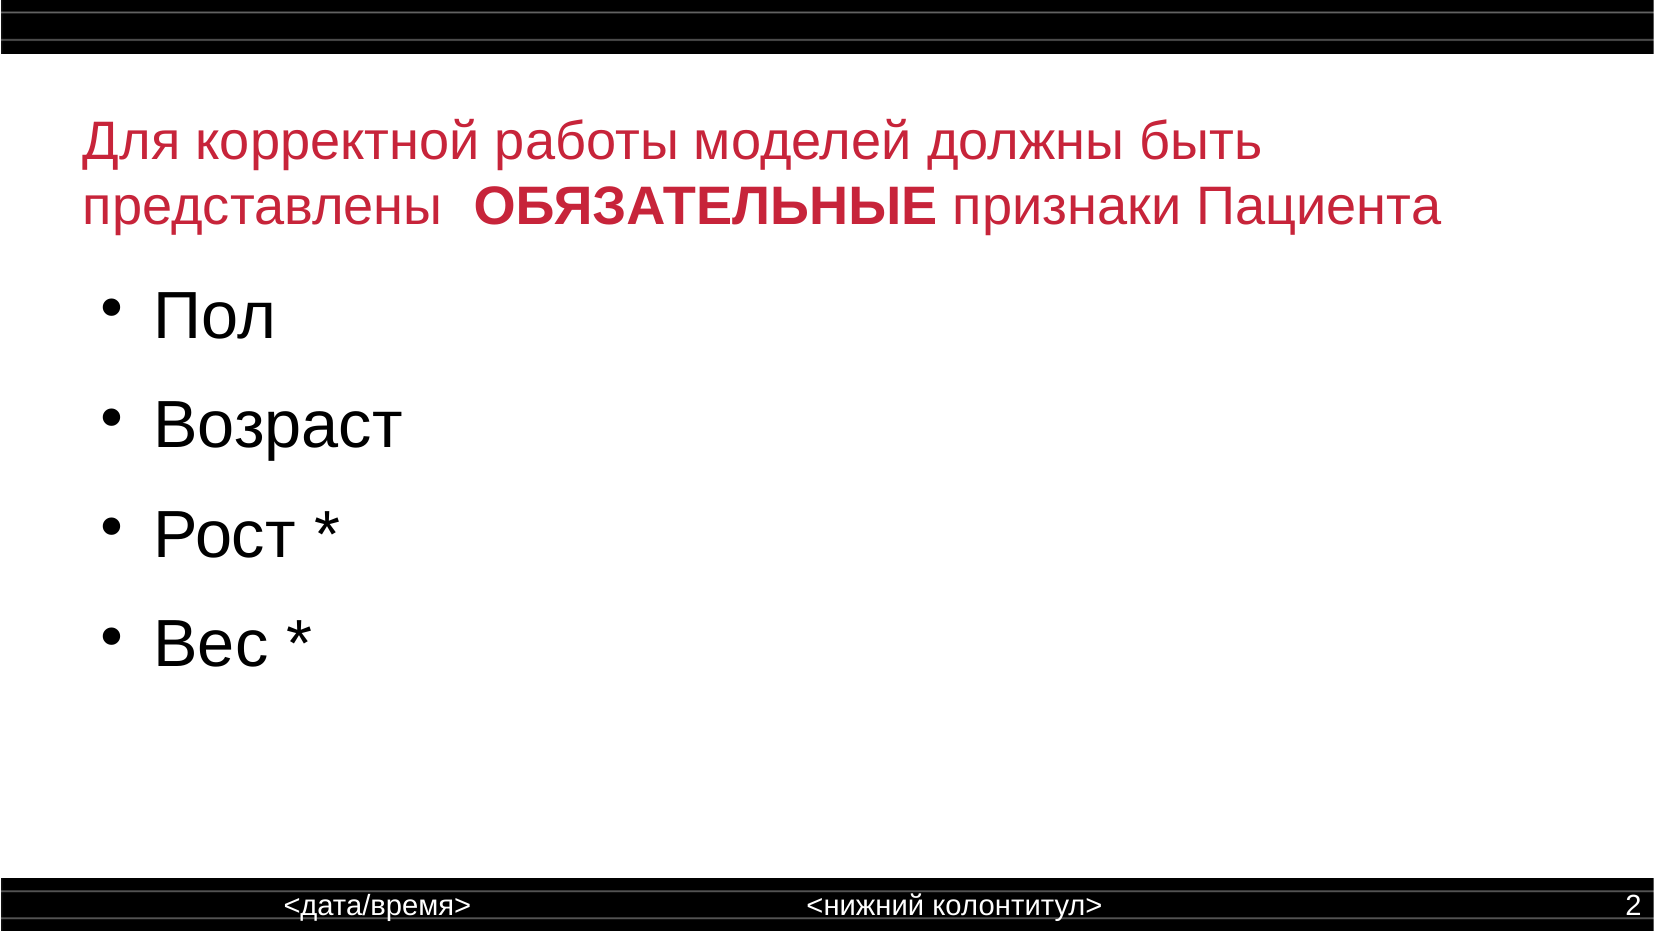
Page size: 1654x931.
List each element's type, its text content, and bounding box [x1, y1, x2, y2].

text_box Пол Возраст Рост * Вес * [82, 271, 1571, 851]
text_box Для корректной работы моделей должны быть представлены ОБЯЗАТЕЛЬНЫЕ признаки Пациента [82, 92, 1571, 248]
picture [1, 0, 1654, 54]
picture [1, 878, 1654, 931]
